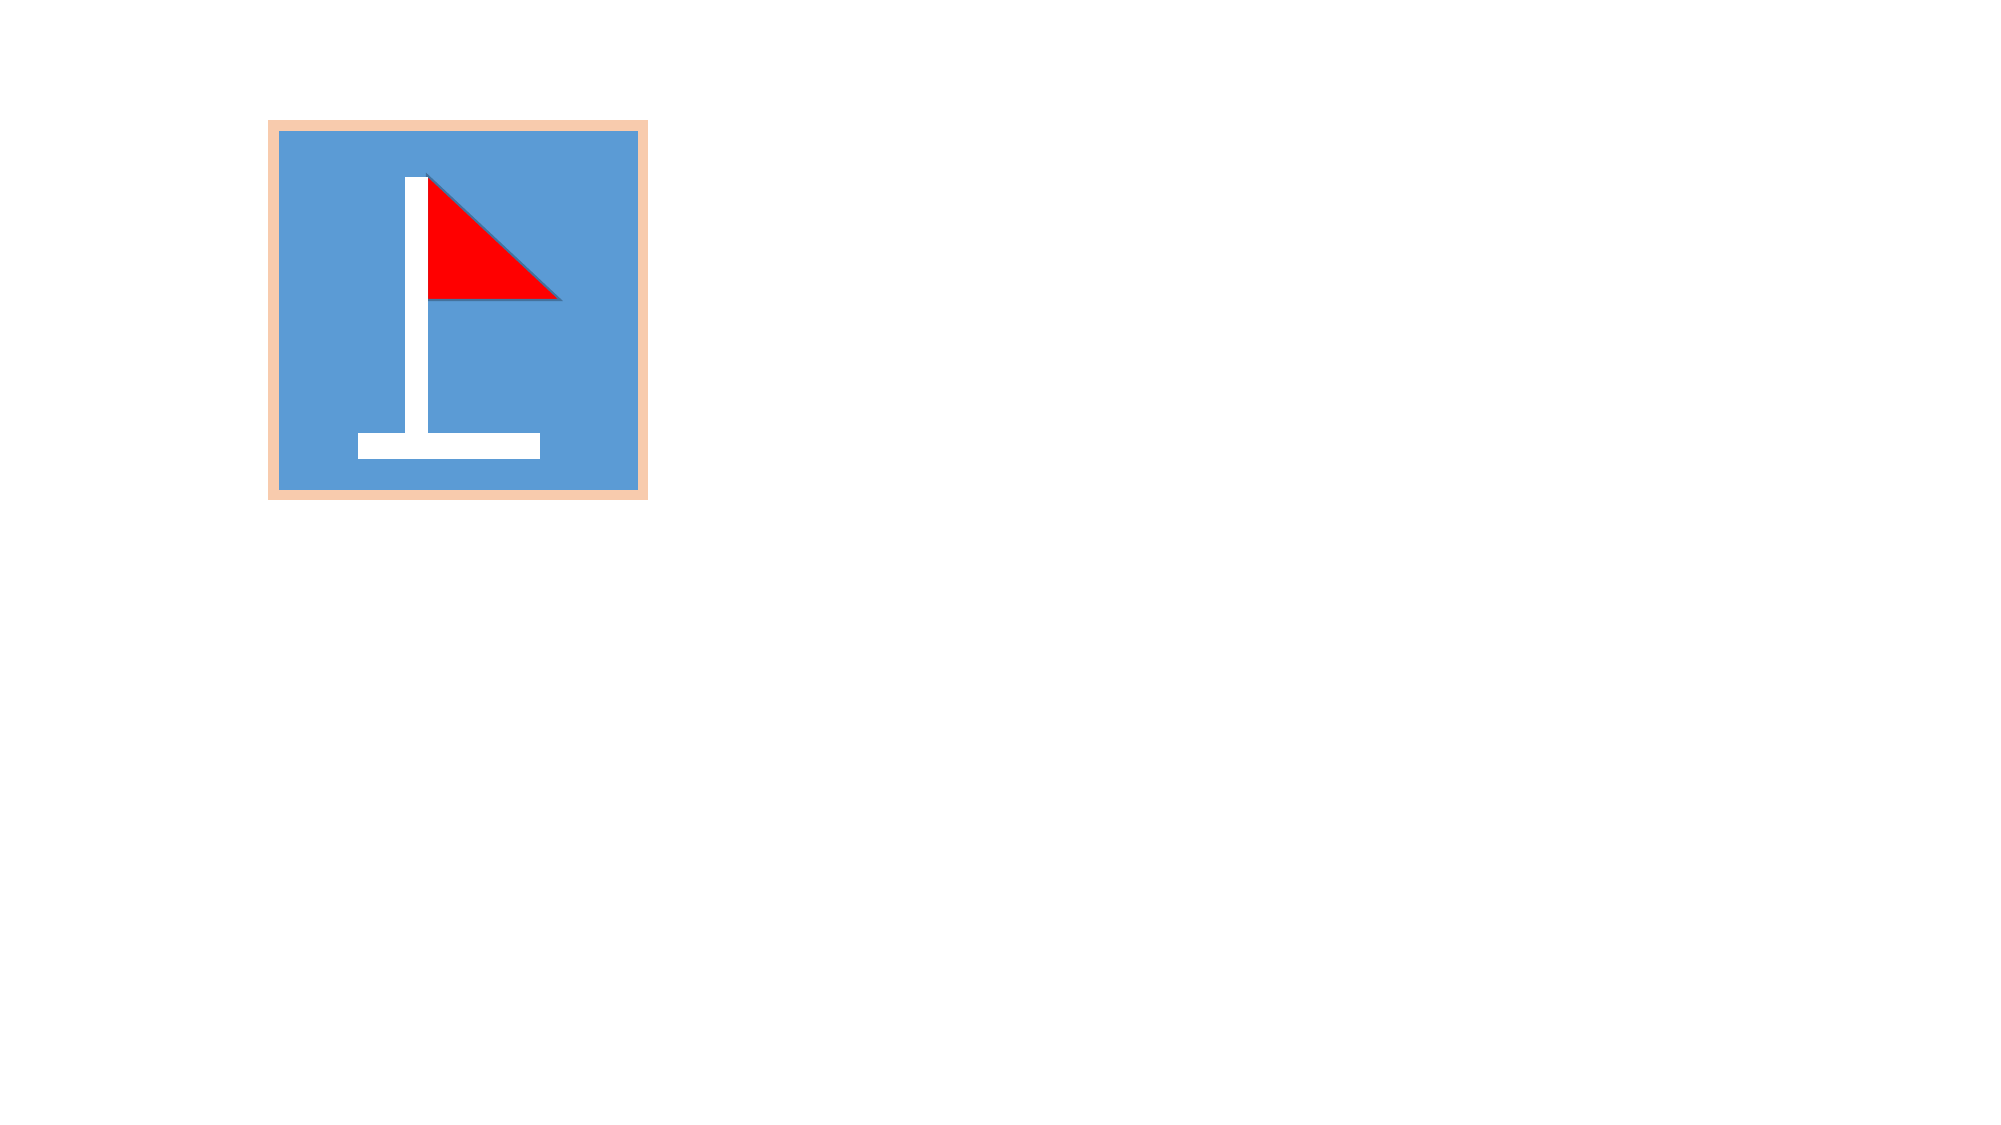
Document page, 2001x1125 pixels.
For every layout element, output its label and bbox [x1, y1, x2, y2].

text_box [273, 125, 644, 496]
